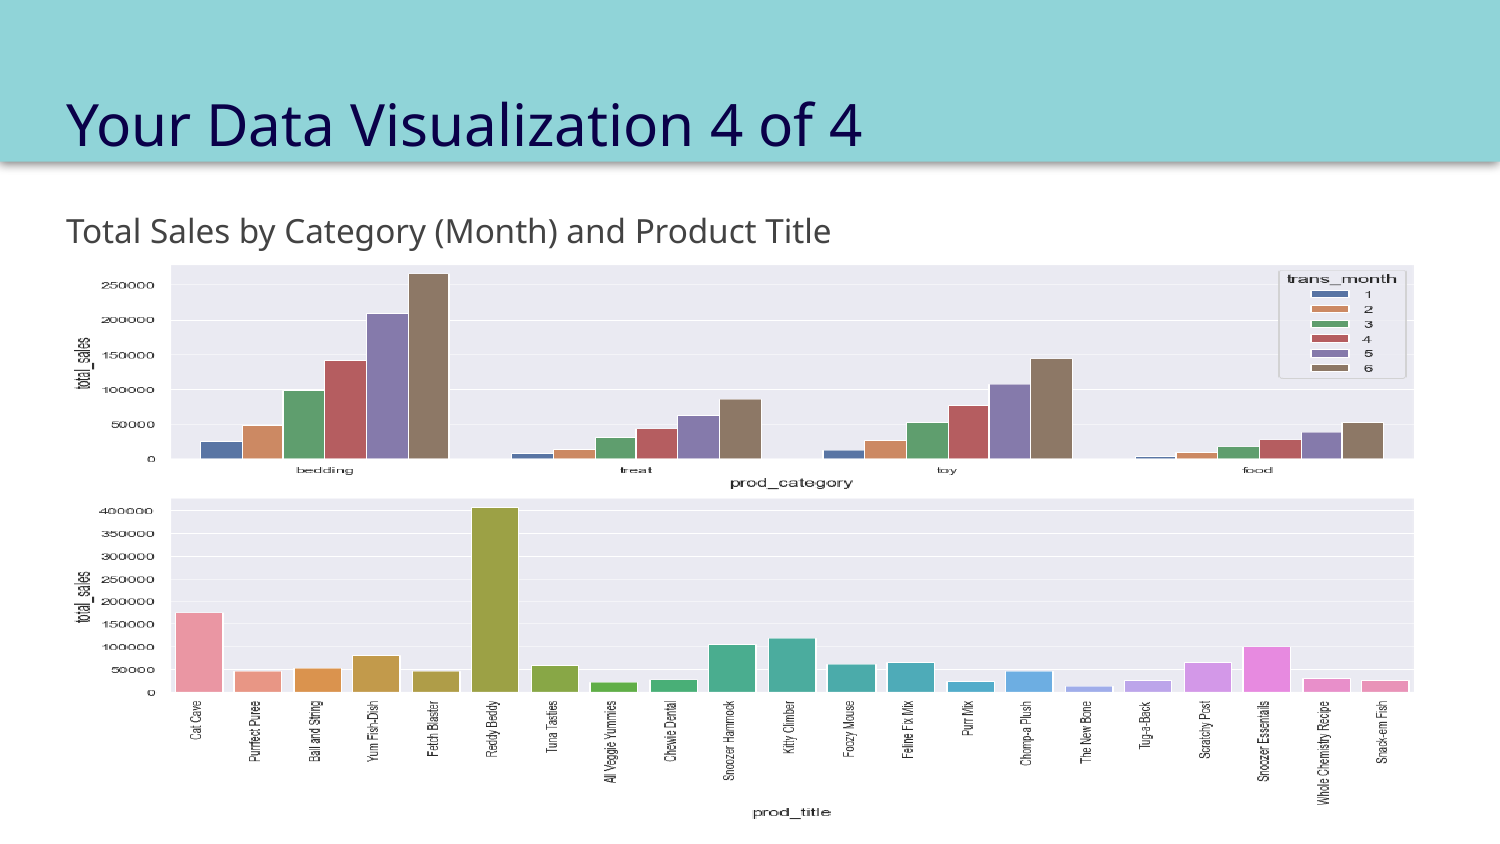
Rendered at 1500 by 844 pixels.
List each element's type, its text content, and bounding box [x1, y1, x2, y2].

title Your Data Visualization 4 of 4 [51, 72, 1449, 167]
list Total Sales by Category (Month) and Product Title [51, 189, 1449, 694]
picture [65, 259, 1424, 823]
